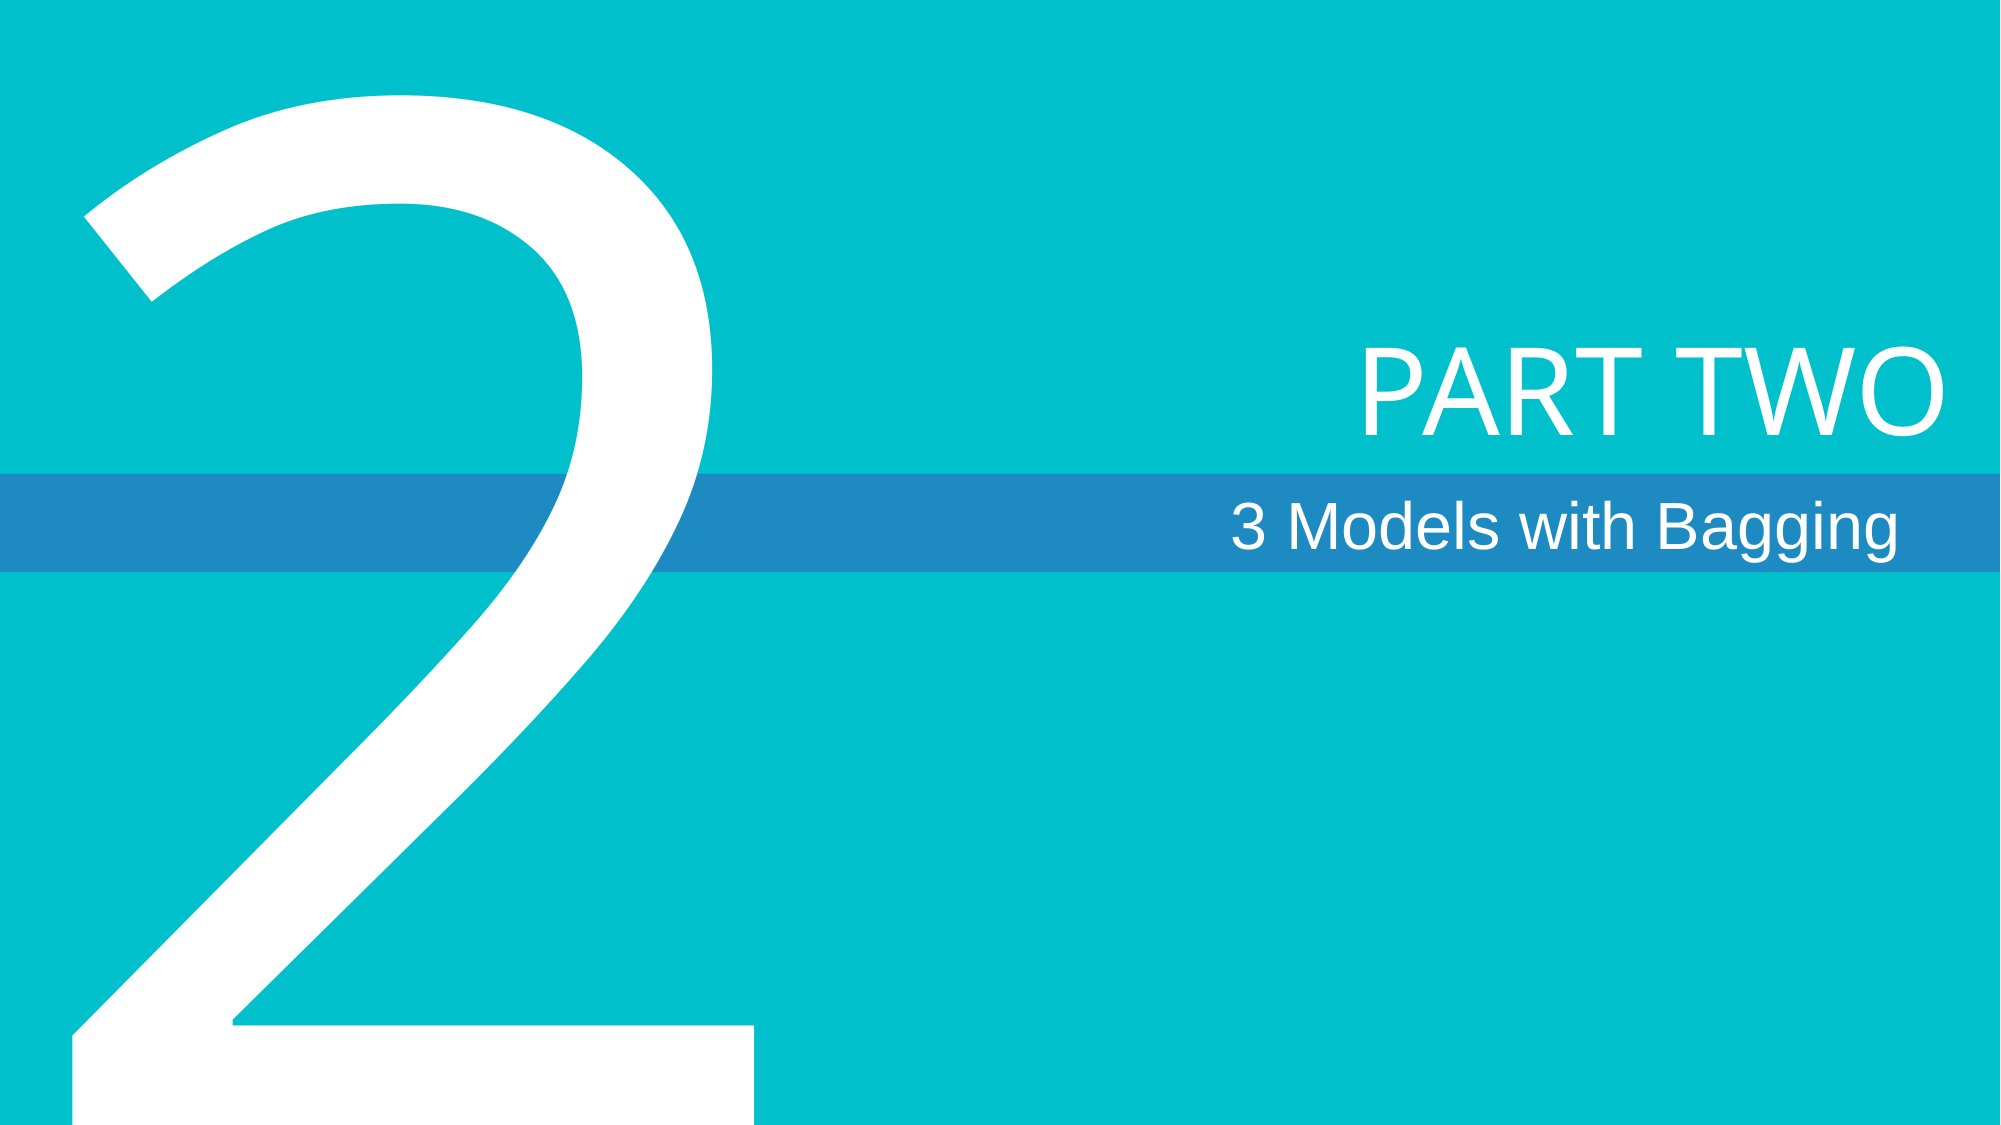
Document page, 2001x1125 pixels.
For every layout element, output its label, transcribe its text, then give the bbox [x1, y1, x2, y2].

text_box 3 Models with Bagging [845, 475, 1916, 570]
text_box [845, 473, 2000, 573]
text_box PART TWO [1339, 305, 1967, 467]
text_box 2 [0, 0, 845, 1125]
